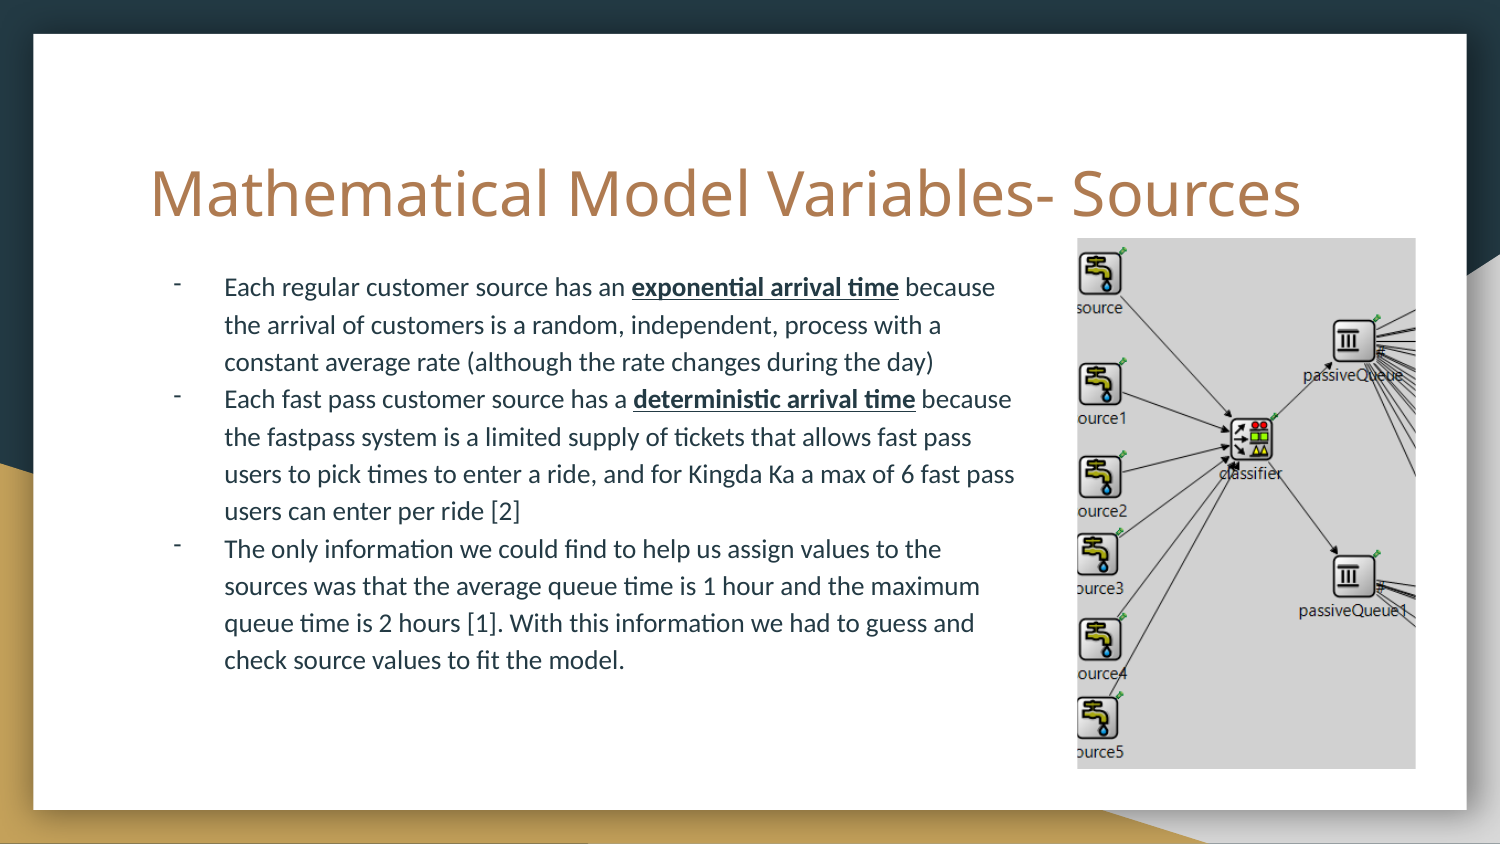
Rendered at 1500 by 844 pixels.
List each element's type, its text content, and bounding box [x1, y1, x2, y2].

title Mathematical Model Variables- Sources [134, 138, 1366, 296]
picture [1077, 238, 1416, 769]
list Each regular customer source has an exponential arrival time because the arrival of customers is a random, independent, process with a constant average rate (although the rate changes during the day) Each fast pass customer source has a deterministic arrival time because the fastpass system is a limited supply of tickets that allows fast pass users to pick times to enter a ride, and for Kingda Ka a max of 6 fast pass users can enter per ride [2] The only information we could find to help us assign values to the sources was that the average queue time is 1 hour and the maximum queue time is 2 hours [1]. With this information we had to guess and check source values to fit the model. [134, 249, 1045, 729]
